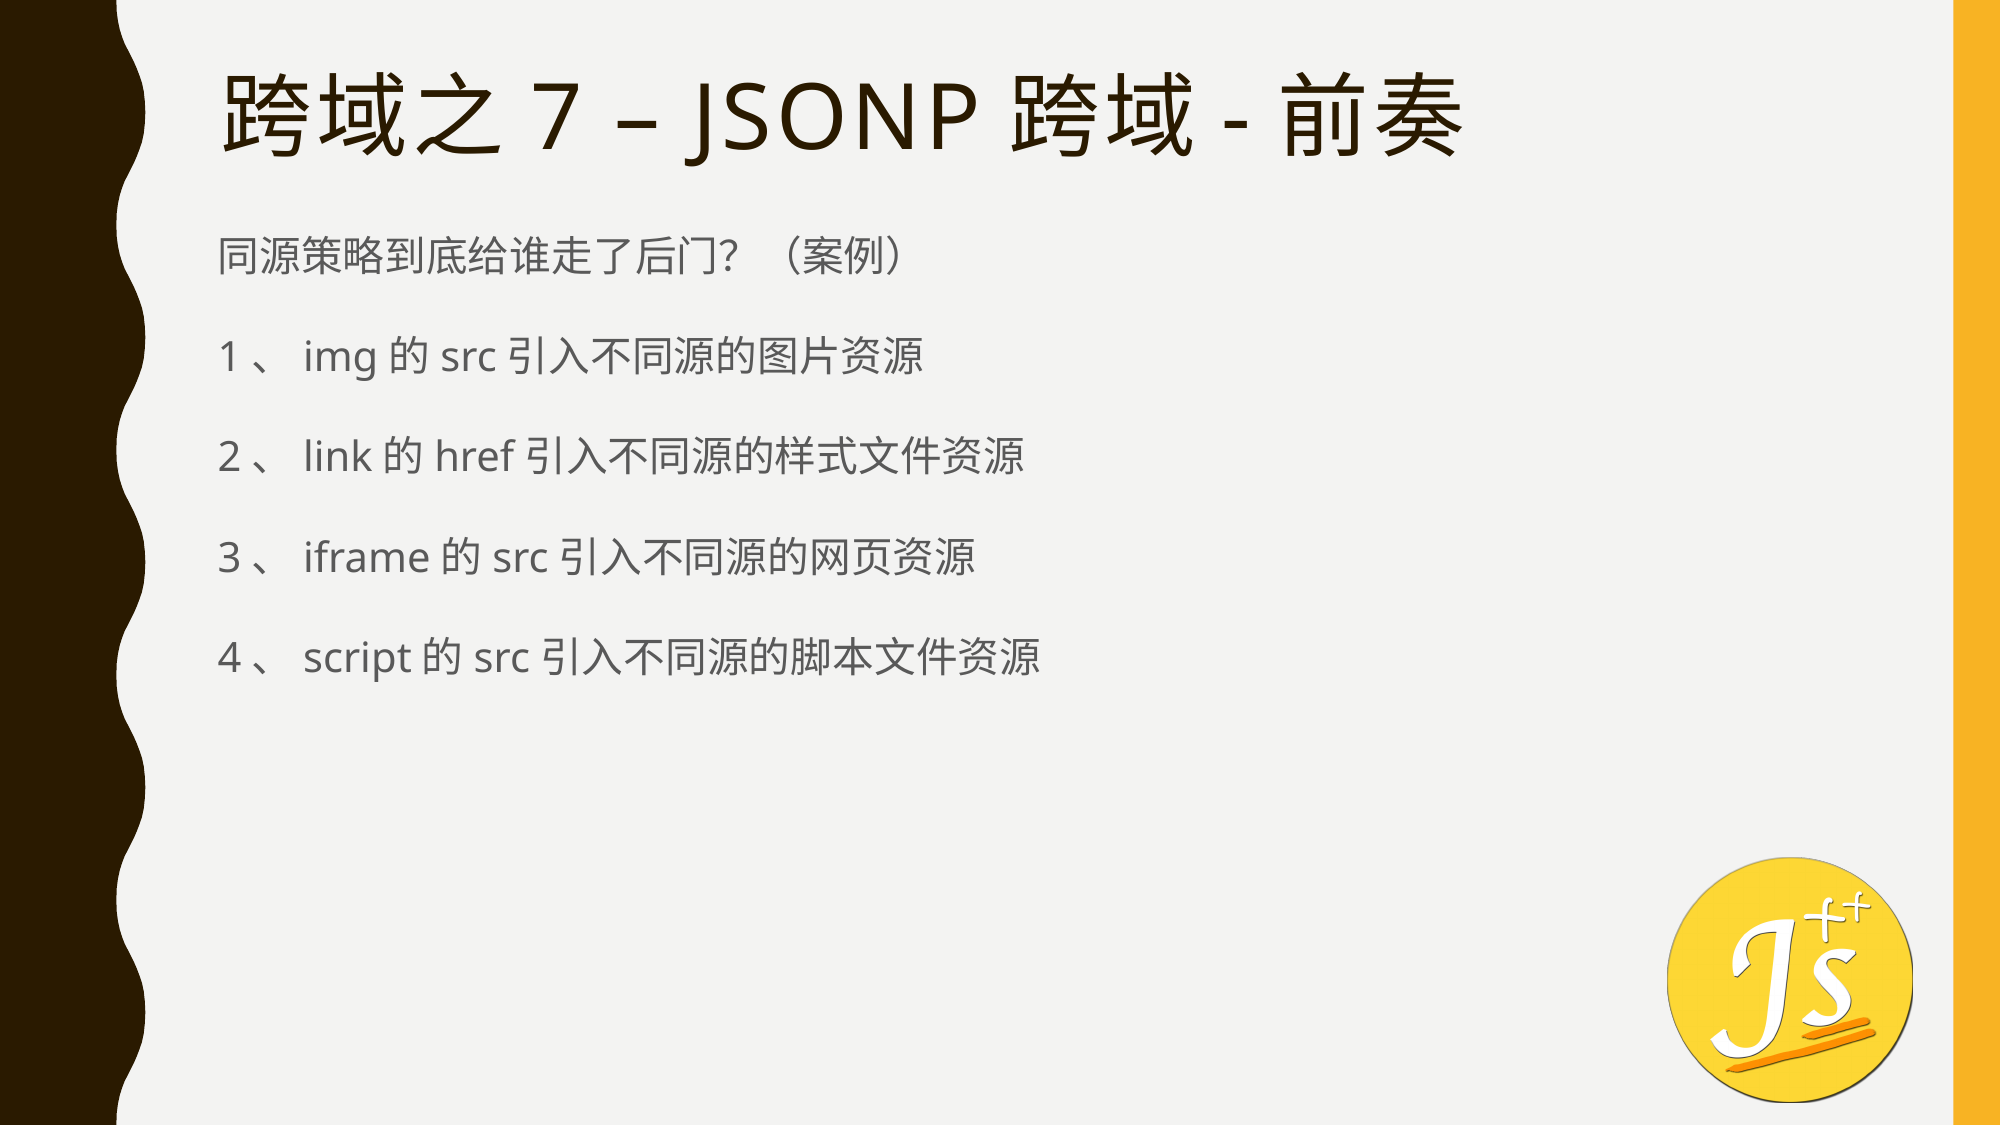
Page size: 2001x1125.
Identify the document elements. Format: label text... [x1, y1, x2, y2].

picture [1667, 857, 1913, 1103]
list 同源策略到底给谁走了后门？（案例） 1、img的src引入不同源的图片资源 2、link的href引入不同源的样式文件资源 3、iframe的src引入不同源的网页资源 4、script的src引入不同源的脚本文件资源 [202, 222, 1910, 1093]
title 跨域之7 – JSONP跨域-前奏 [205, 62, 1875, 185]
